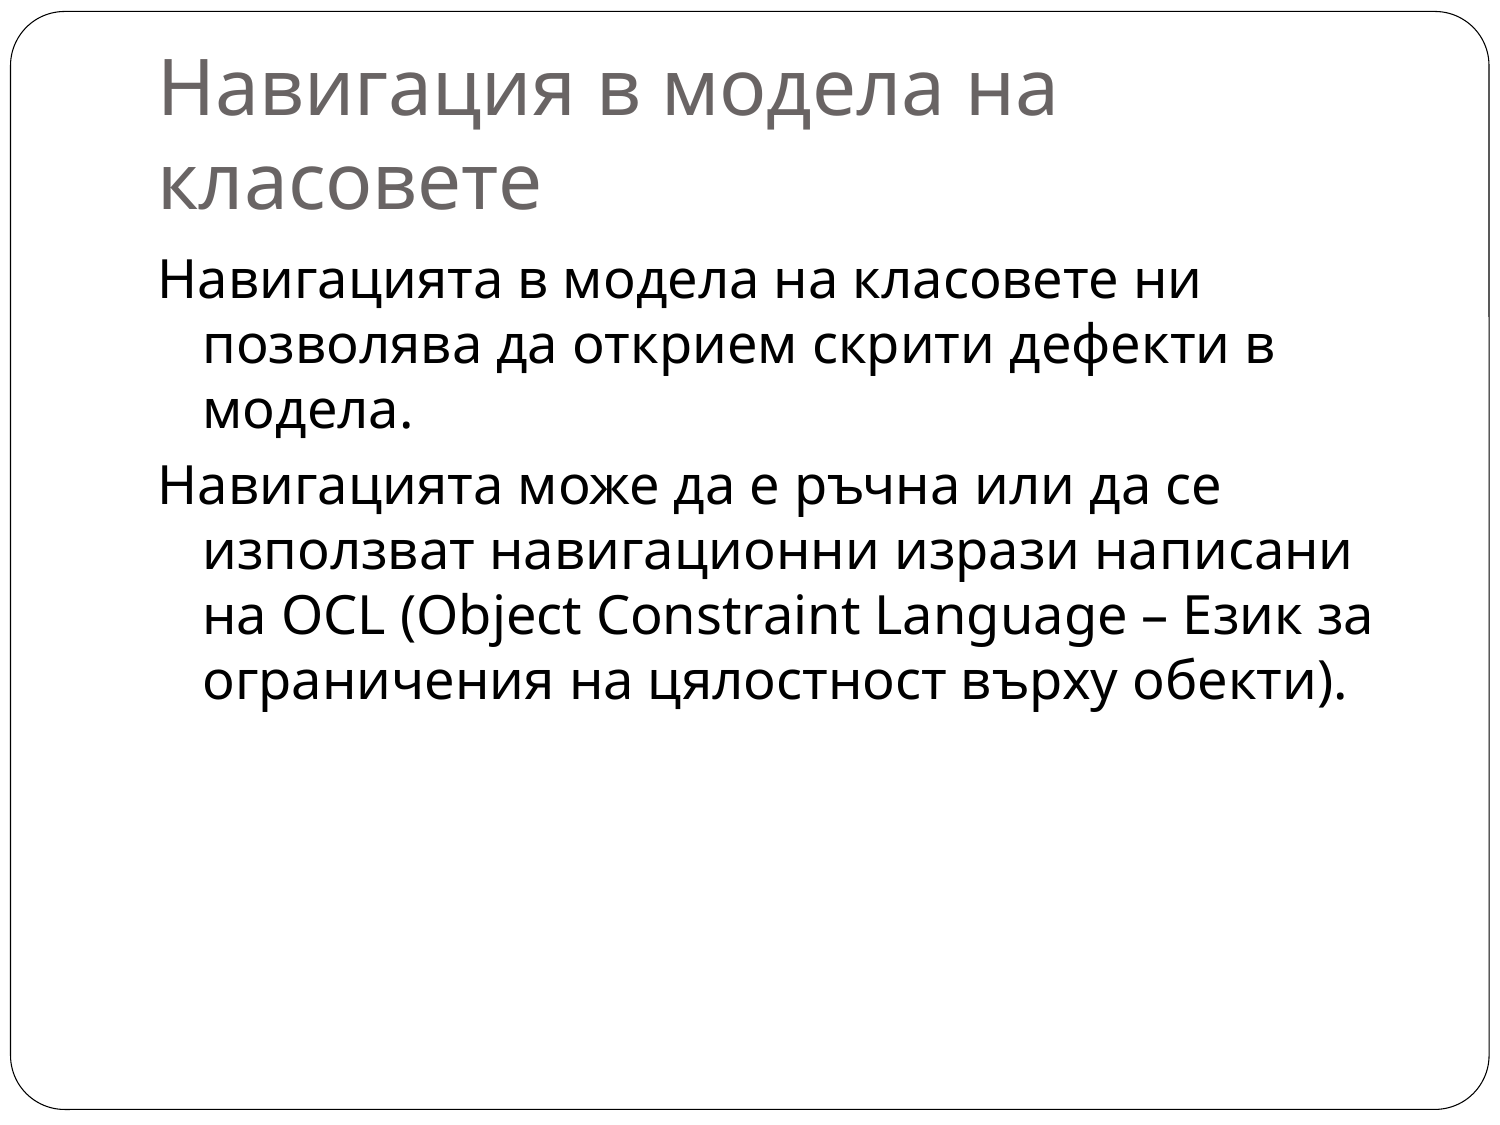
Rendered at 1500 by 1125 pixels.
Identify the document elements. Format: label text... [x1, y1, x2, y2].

list Навигацията в модела на класовете ни позволява да открием скрити дефекти в модела. Навигацията може да е ръчна или да се използват навигационни изрази написани на OCL (Object Constraint Language – Език за ограничения на цялостност върху обекти). [149, 236, 1426, 988]
title Навигация в модела на класовете [149, 44, 1426, 234]
